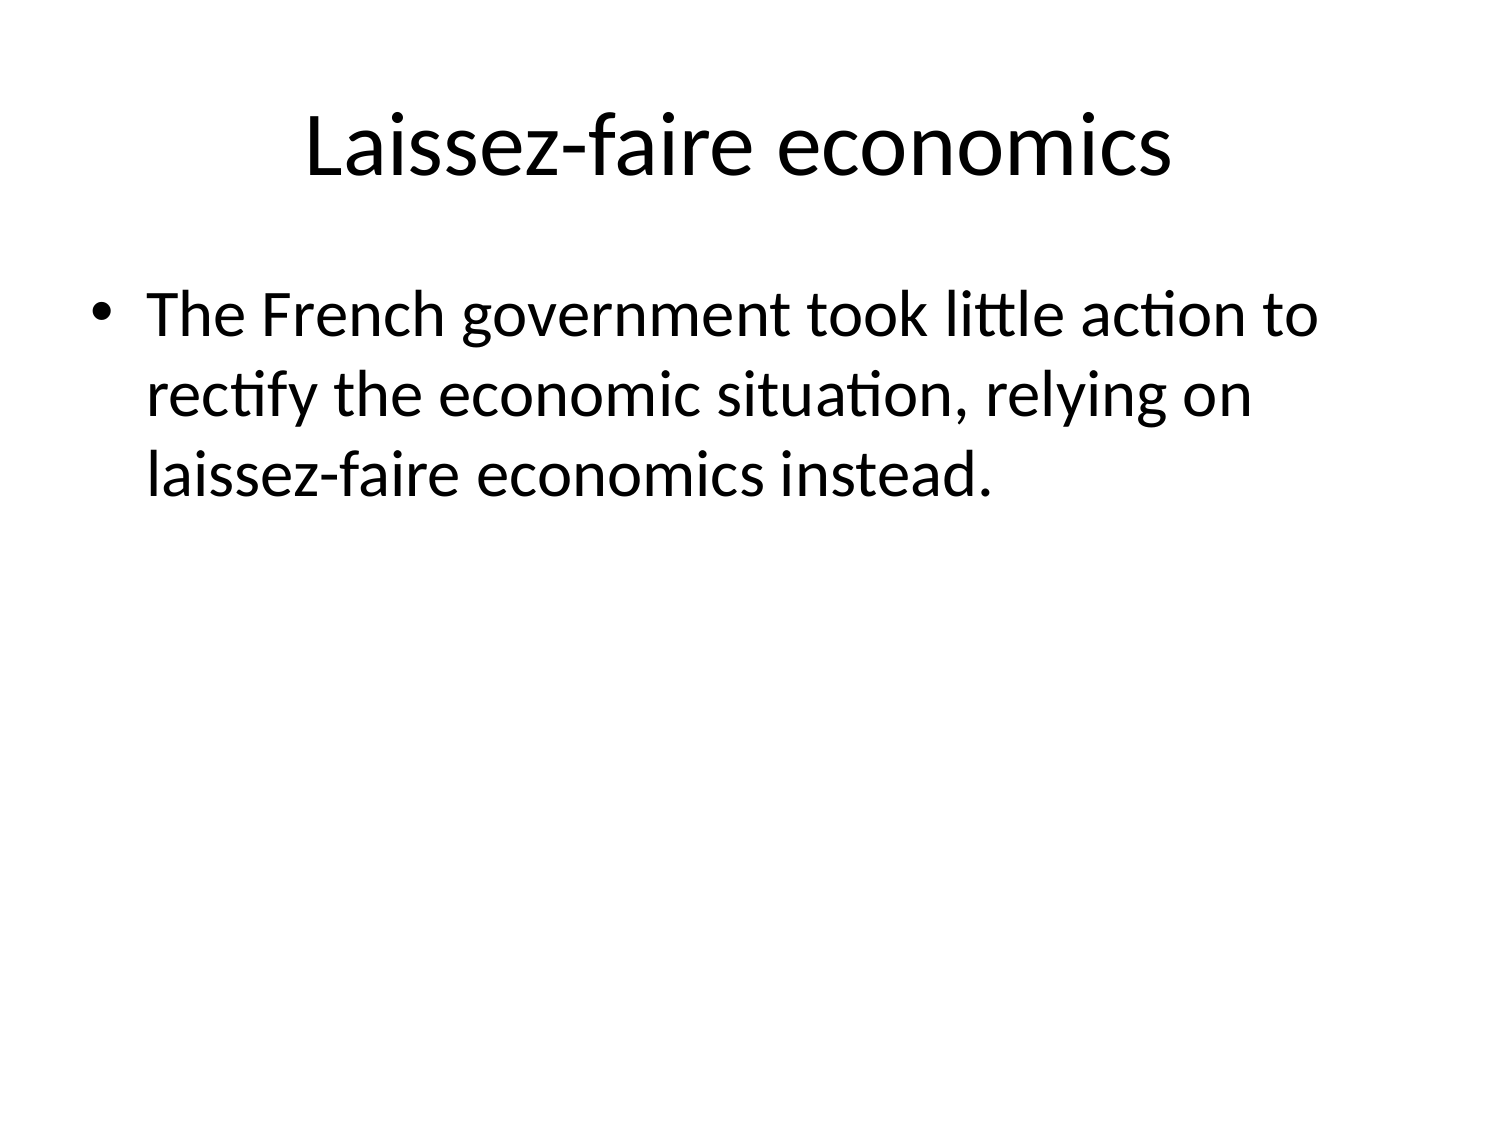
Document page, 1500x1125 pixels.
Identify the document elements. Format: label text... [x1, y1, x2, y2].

title Laissez-faire economics [75, 45, 1425, 233]
list The French government took little action to rectify the economic situation, relying on laissez-faire economics instead. [75, 262, 1425, 1005]
